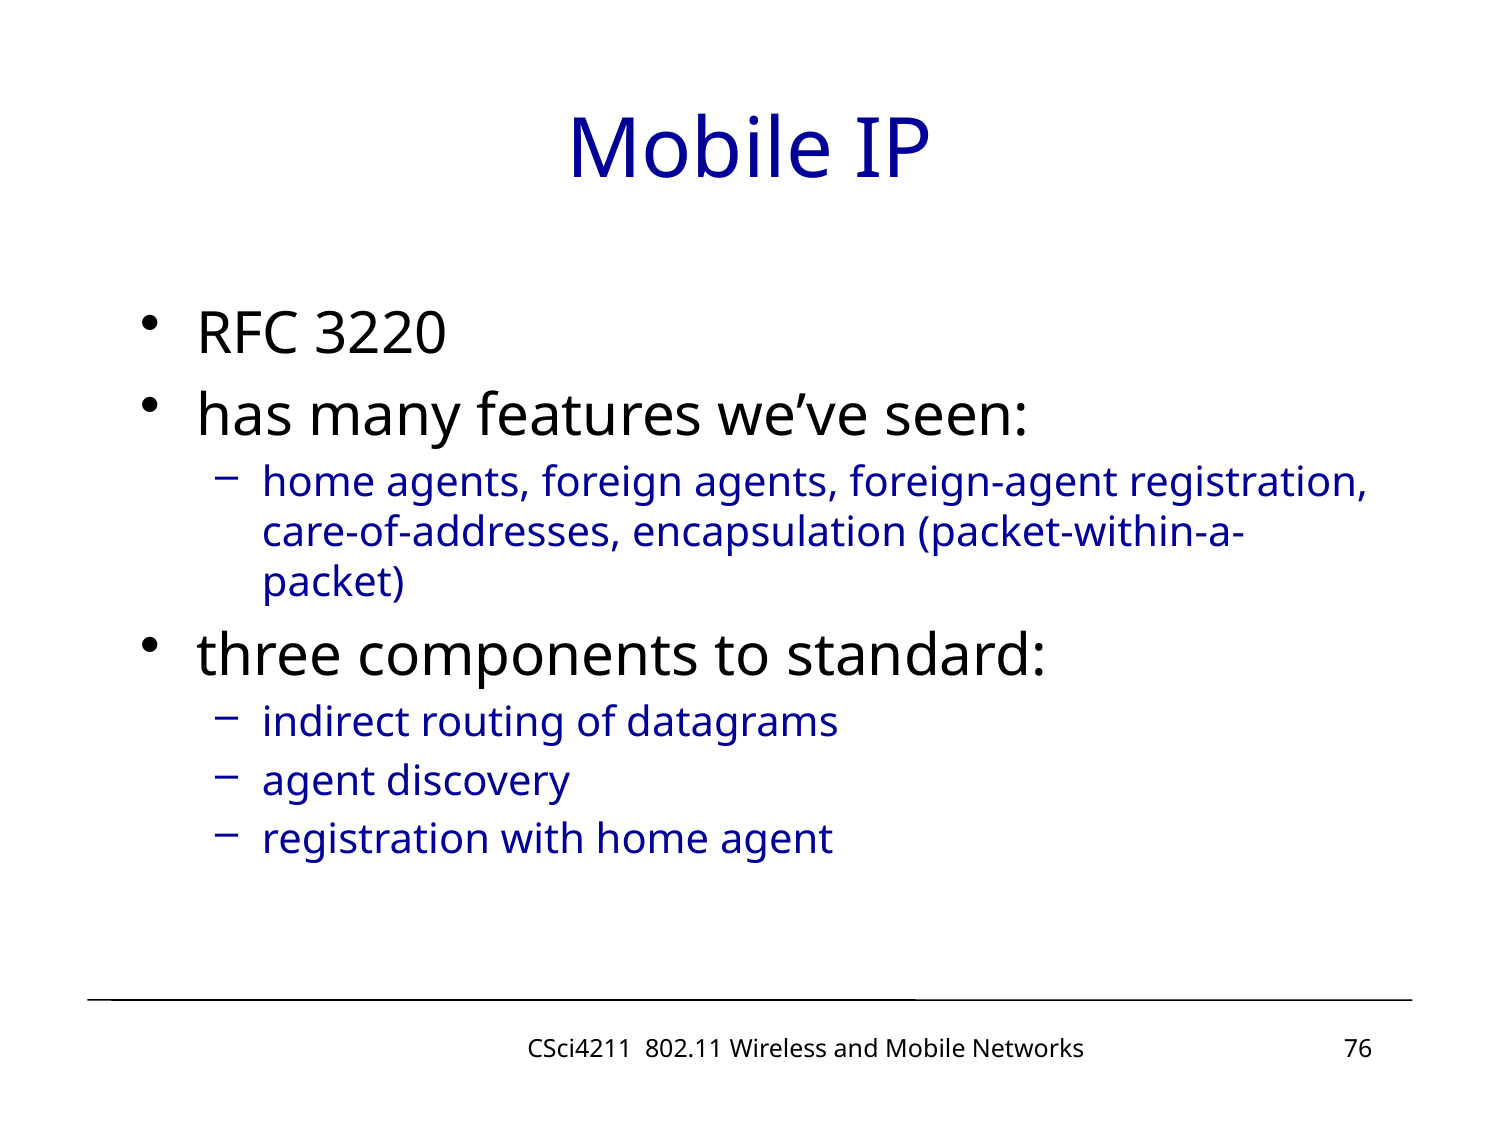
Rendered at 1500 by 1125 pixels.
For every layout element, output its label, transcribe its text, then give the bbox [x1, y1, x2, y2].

title Mobile IP [112, 50, 1388, 238]
slide_number 76 [1113, 1024, 1388, 1101]
footer CSci4211 802.11 Wireless and Mobile Networks [499, 1024, 1113, 1101]
list RFC 3220 has many features we’ve seen: home agents, foreign agents, foreign-agent registration, care-of-addresses, encapsulation (packet-within-a-packet) three components to standard: indirect routing of datagrams agent discovery registration with home agent [125, 287, 1400, 963]
